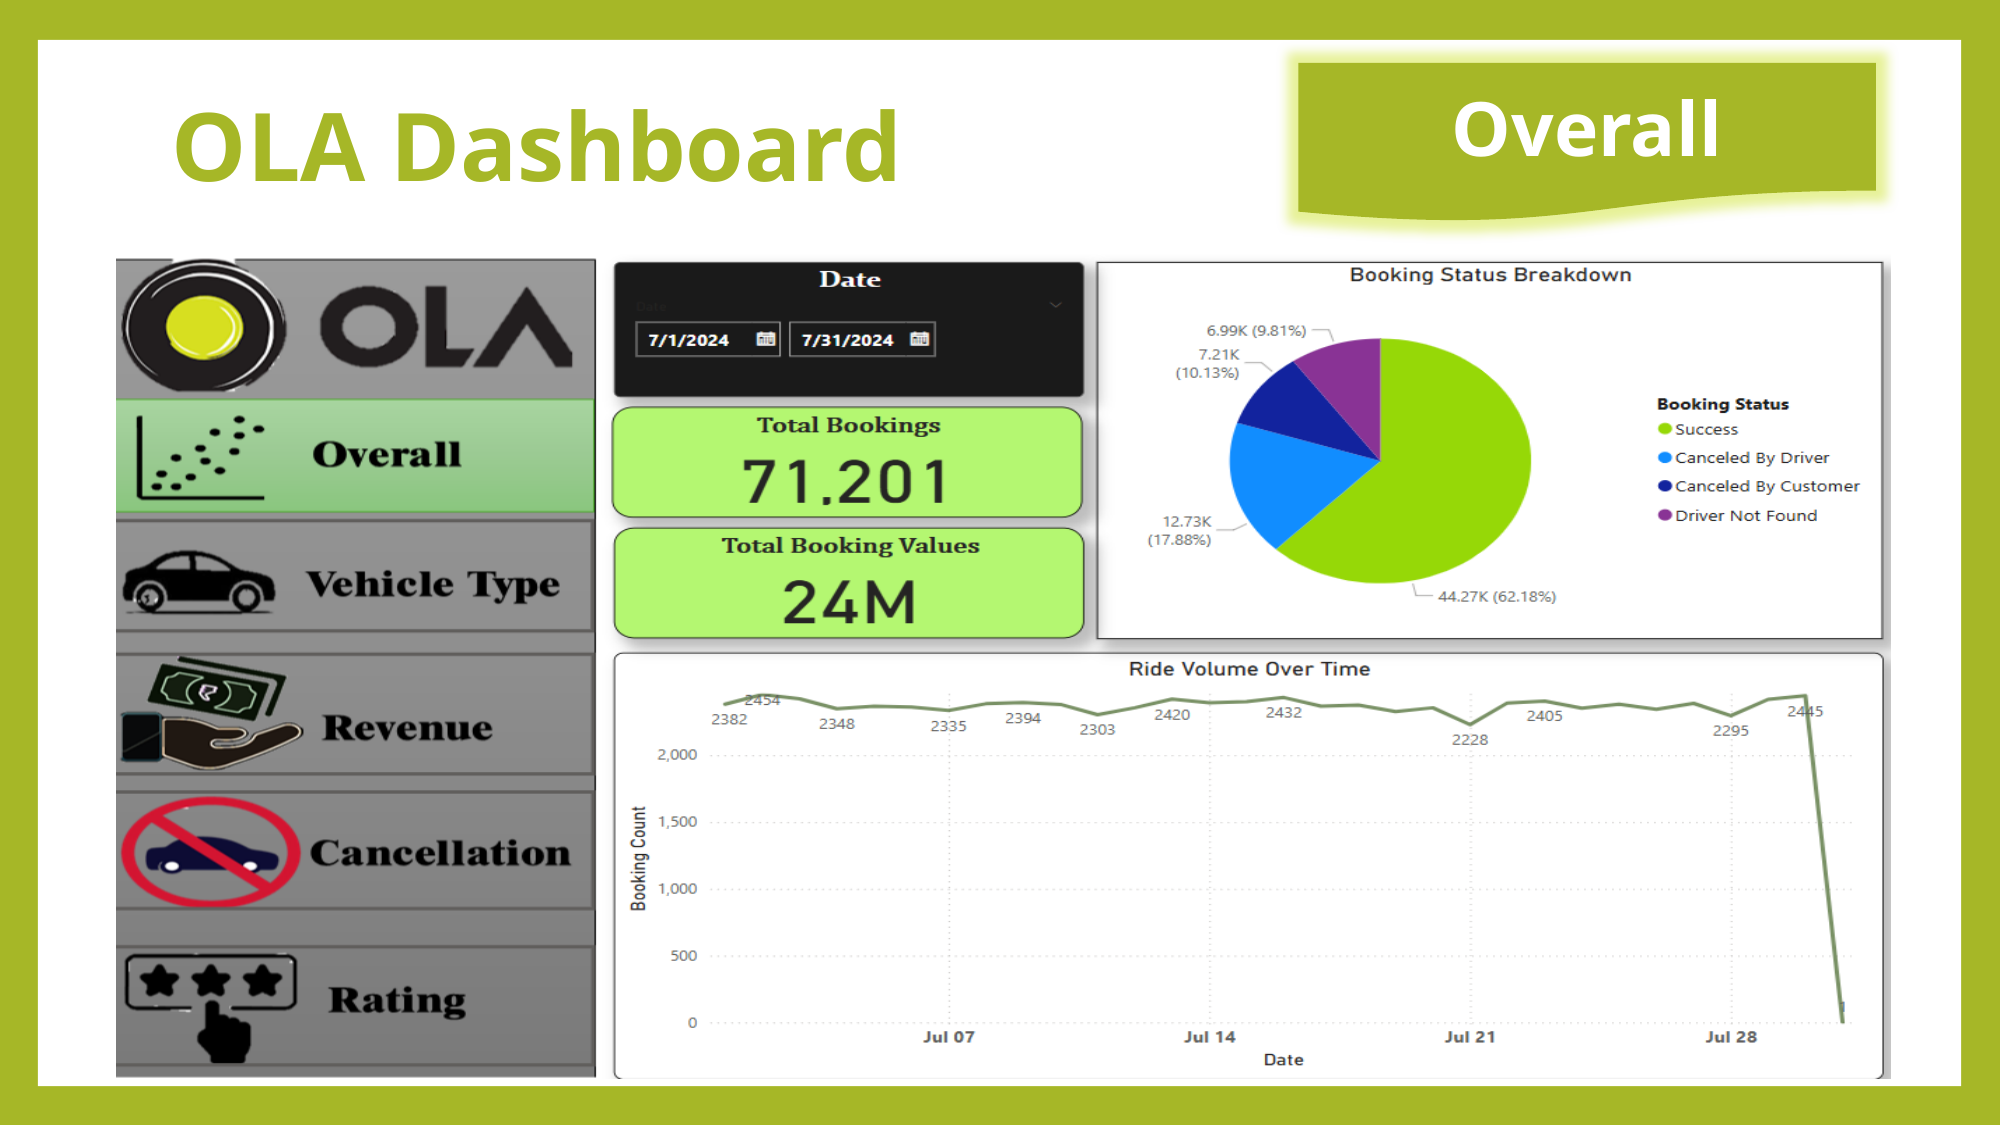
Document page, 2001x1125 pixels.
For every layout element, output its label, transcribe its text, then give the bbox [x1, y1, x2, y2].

text_box Overall [1296, 61, 1878, 222]
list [115, 254, 1891, 1080]
title OLA Dashboard [156, 45, 1777, 253]
